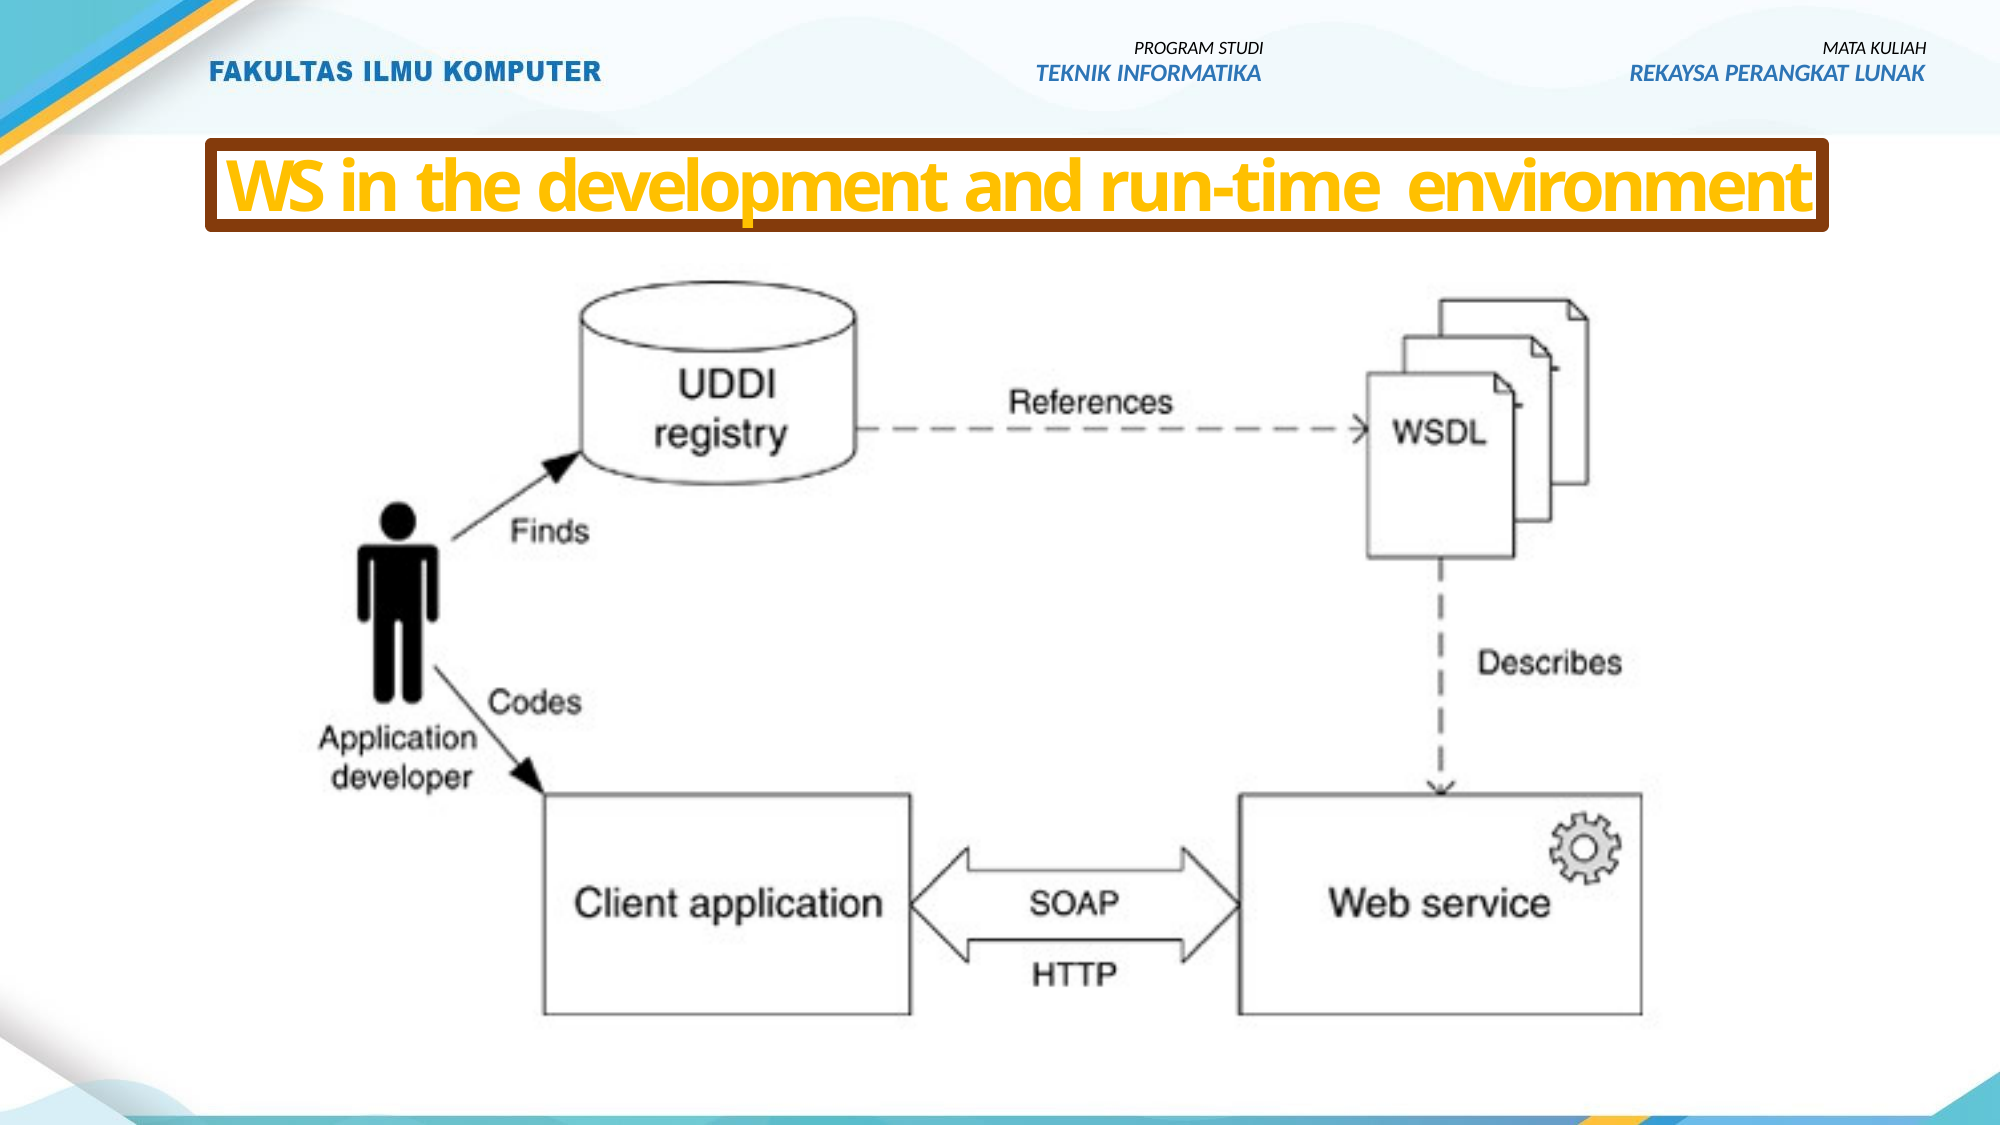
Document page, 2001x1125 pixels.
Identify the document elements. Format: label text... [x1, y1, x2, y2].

picture [0, 0, 2000, 1125]
text_box WS in the development and run-time environment [211, 144, 1823, 226]
text_box PROGRAM STUDI TEKNIK INFORMATIKA [1033, 35, 1268, 87]
text_box MATA KULIAH REKAYSA PERANGKAT LUNAK [1627, 35, 1933, 87]
text_box [236, 263, 1694, 1051]
